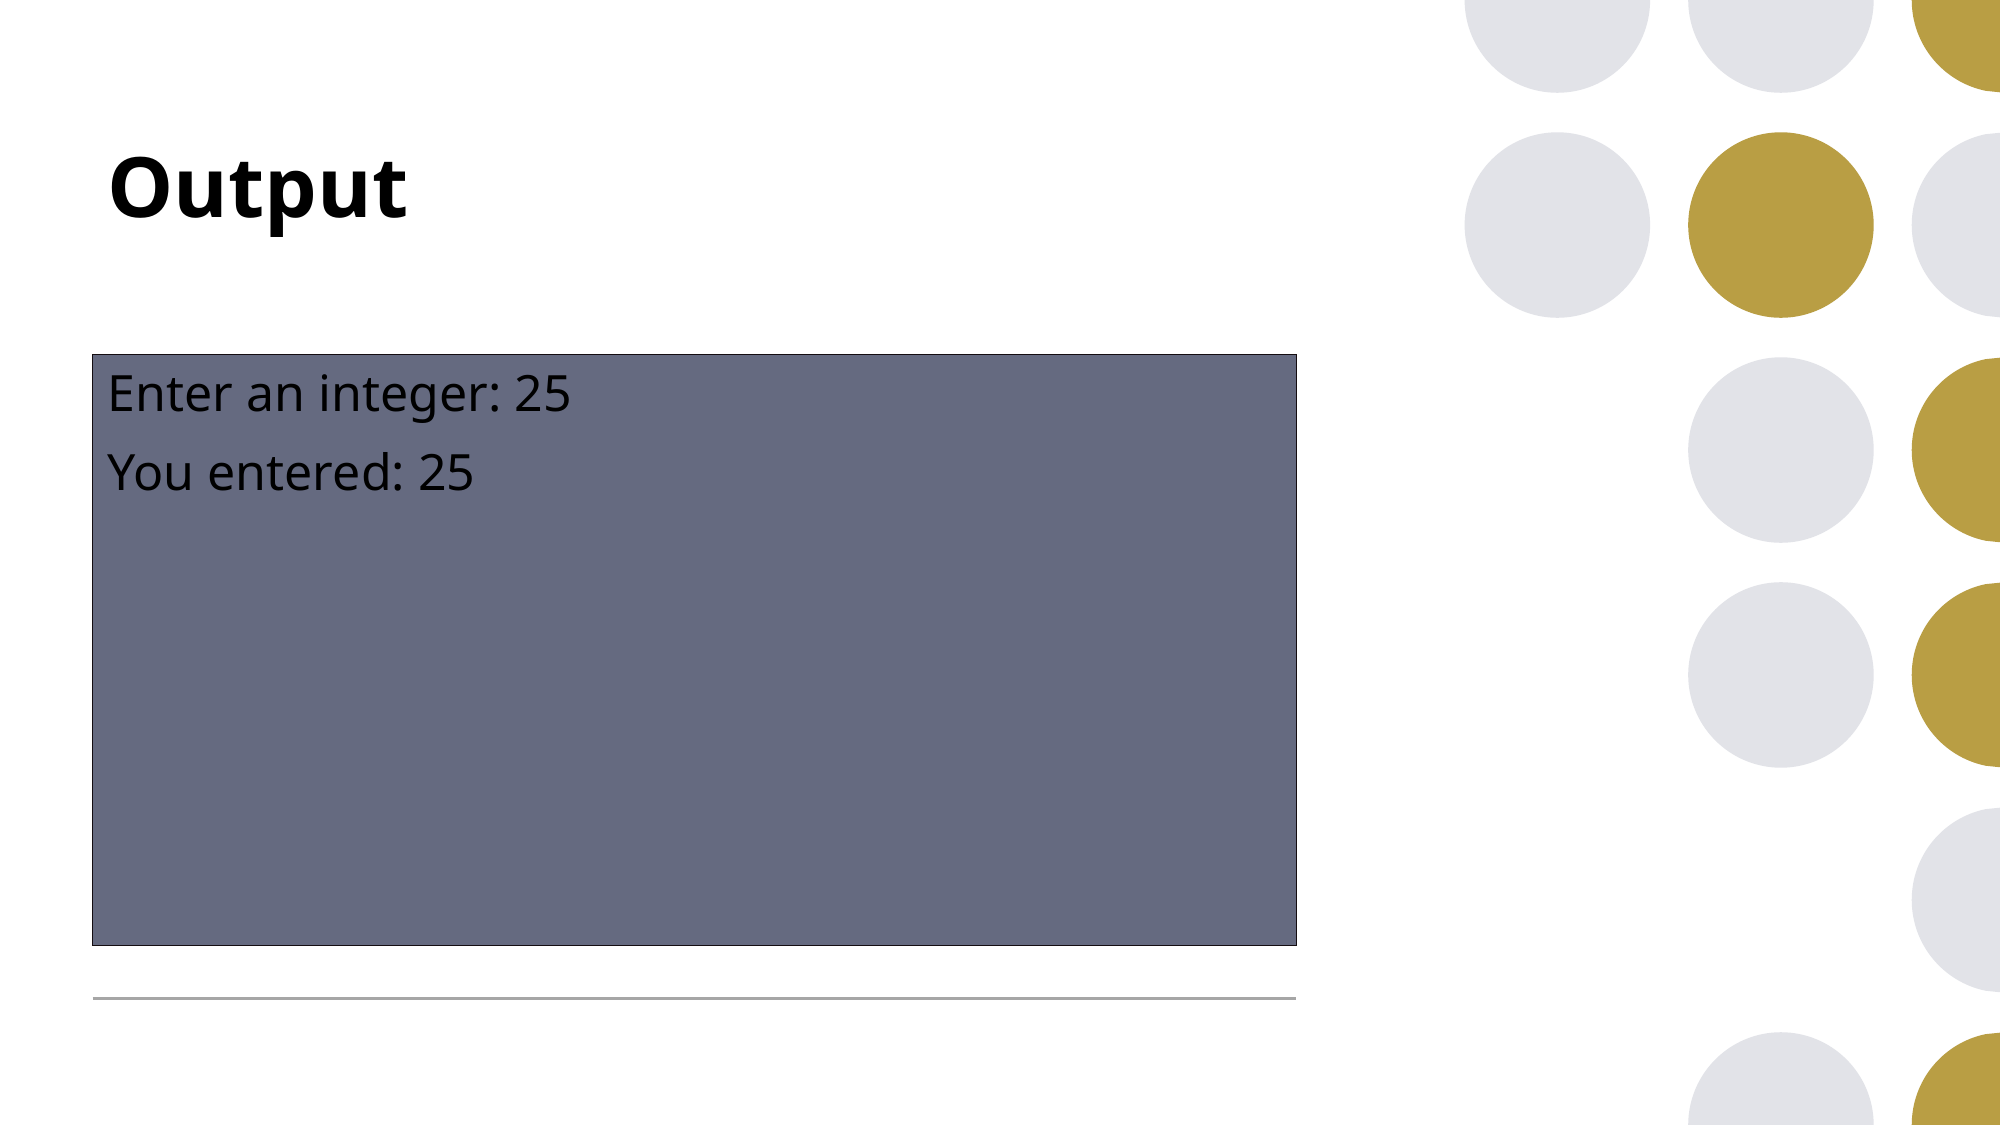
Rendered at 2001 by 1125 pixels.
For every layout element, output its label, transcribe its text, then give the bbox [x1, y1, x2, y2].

title Output [92, 126, 1297, 335]
list Enter an integer: 25 You entered: 25 [92, 354, 1297, 946]
